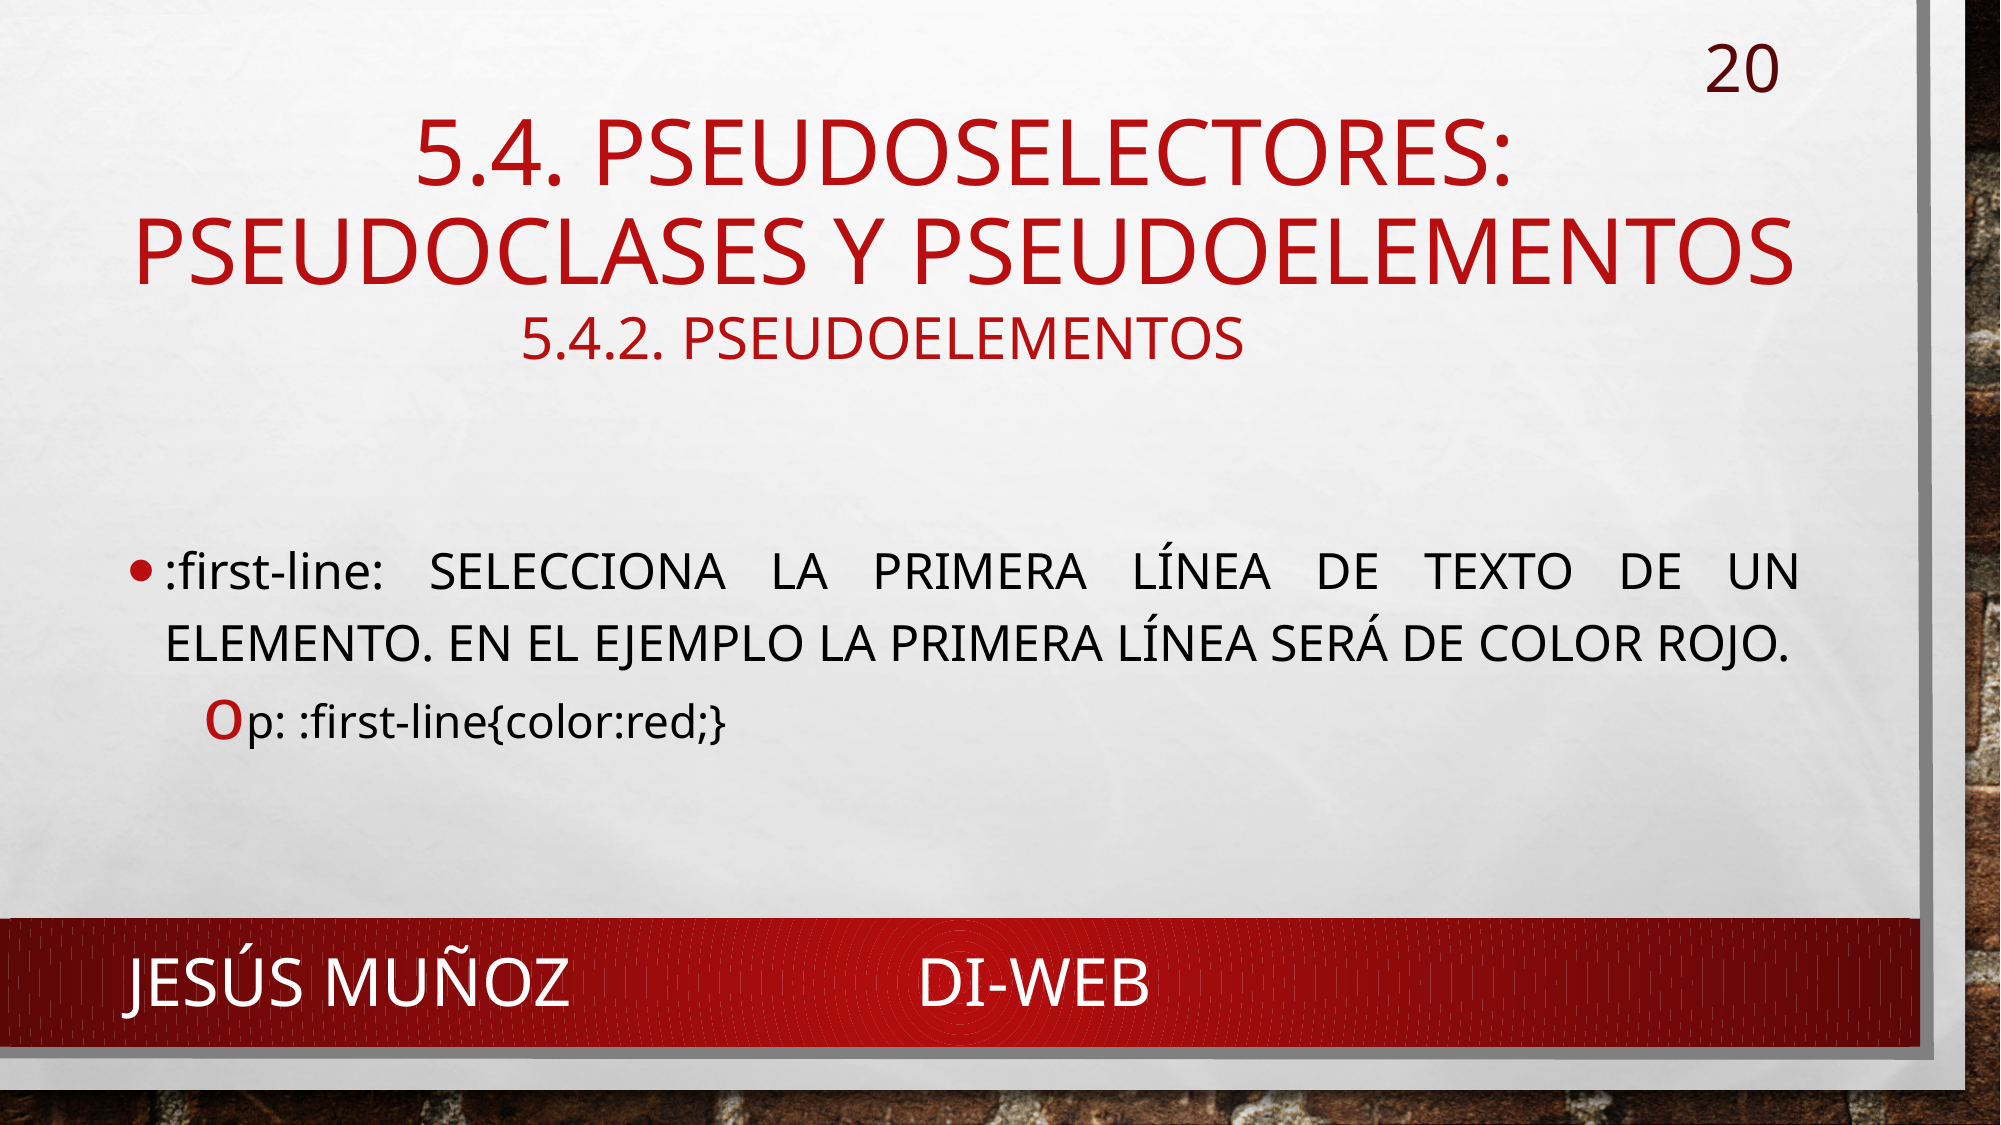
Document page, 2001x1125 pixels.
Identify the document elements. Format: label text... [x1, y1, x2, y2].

picture [0, 0, 2000, 1125]
list :first-line: SELECCIONA LA PRIMERA LÍNEA DE TEXTO DE UN ELEMENTO. EN EL EJEMPLO LA PRIMERA LÍNEA SERÁ DE COLOR ROJO. p: :first-line{color:red;} [112, 358, 1818, 917]
slide_number 20 [1668, 30, 1818, 113]
title 5.4. pseudoselectores: pseudoclases y pseudoelementos [112, 111, 1818, 301]
text_box 5.4.2. pseudoelementos [112, 301, 1669, 358]
footer Jesús Muñoz DI-WEB [112, 938, 1853, 1021]
